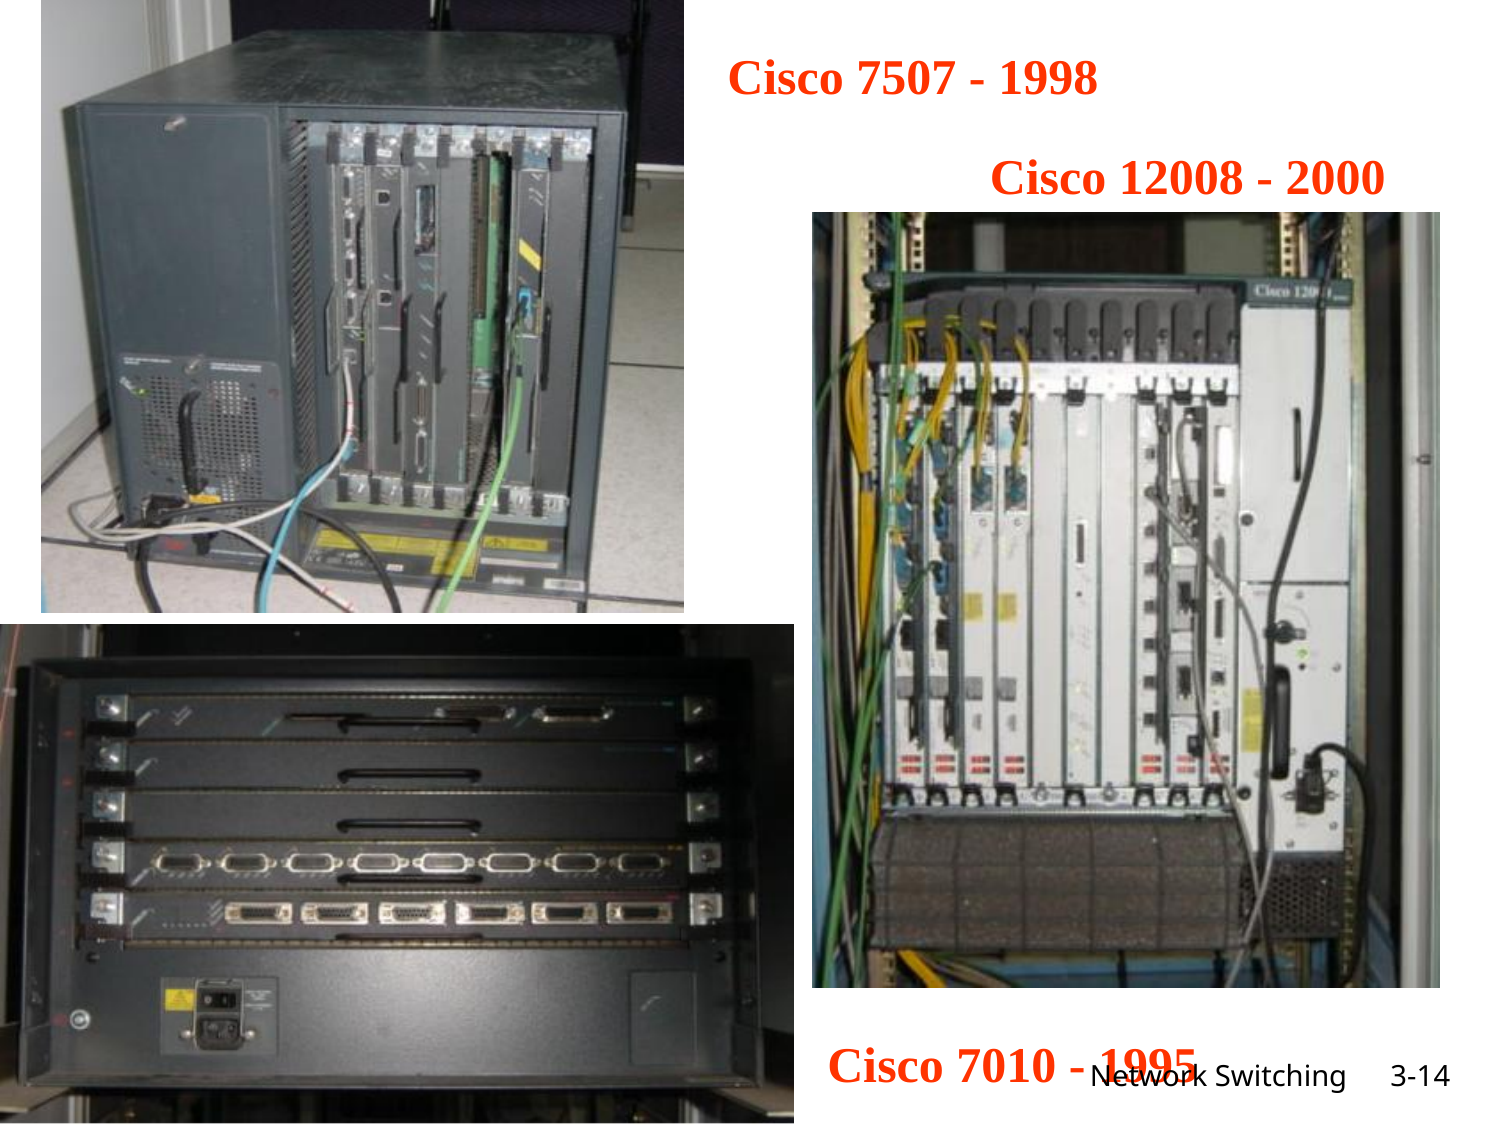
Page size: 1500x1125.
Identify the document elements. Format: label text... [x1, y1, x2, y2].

text_box Cisco 7010 - 1995 [812, 1024, 1288, 1100]
picture [0, 624, 794, 1125]
text_box Cisco 7507 - 1998 [712, 37, 1250, 113]
picture [812, 212, 1441, 988]
slide_number 3-14 [1346, 1049, 1466, 1125]
text_box Cisco 12008 - 2000 [975, 137, 1463, 213]
picture [40, 0, 684, 613]
footer Network Switching [887, 1049, 1346, 1125]
